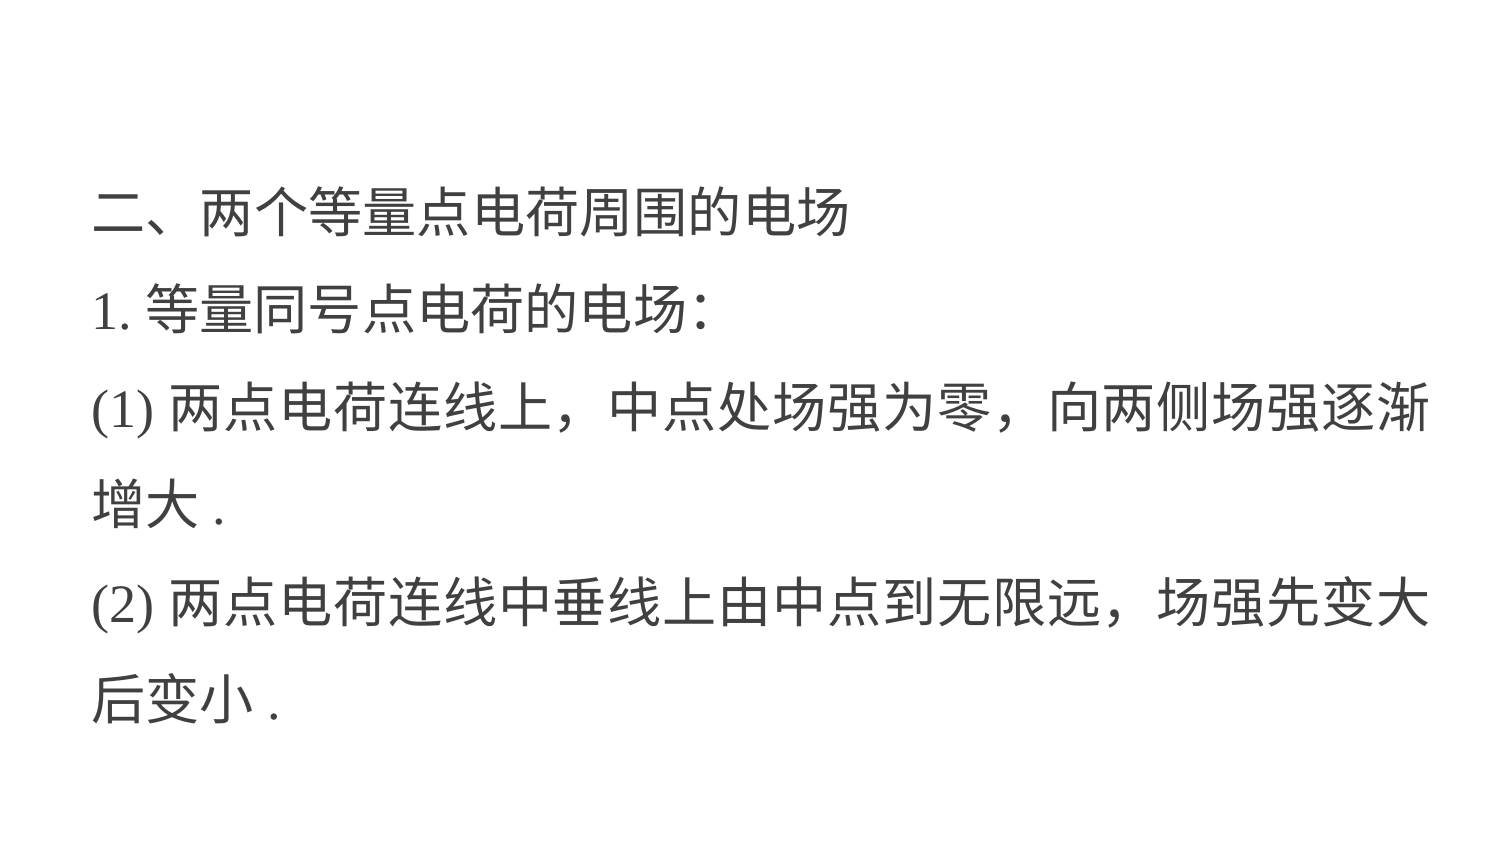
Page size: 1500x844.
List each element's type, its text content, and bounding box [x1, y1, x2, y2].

text_box 二、两个等量点电荷周围的电场 1.等量同号点电荷的电场： (1)两点电荷连线上，中点处场强为零，向两侧场强逐渐增大. (2)两点电荷连线中垂线上由中点到无限远，场强先变大后变小. [76, 138, 1447, 738]
